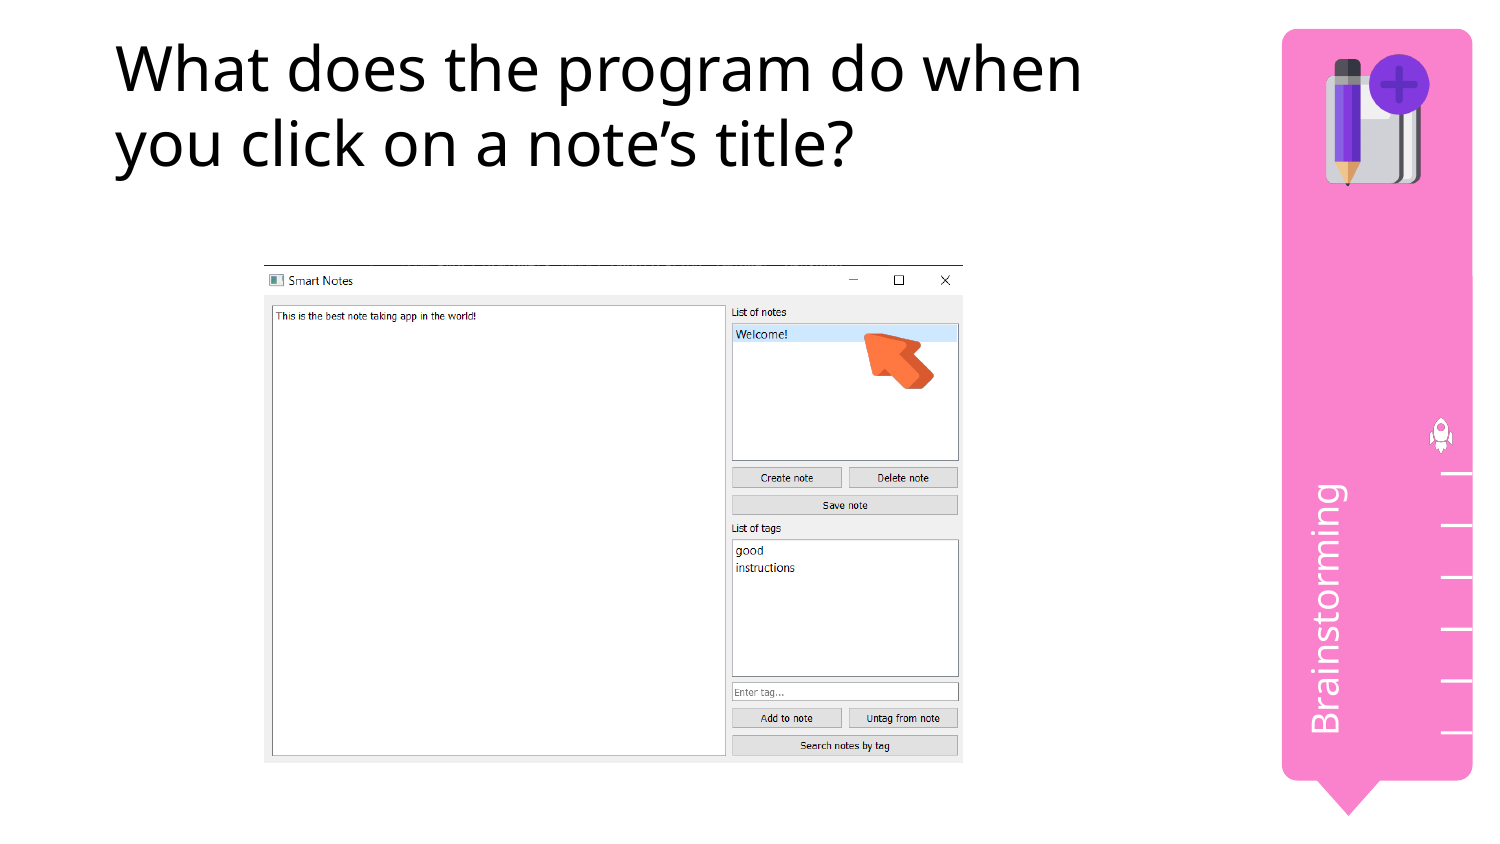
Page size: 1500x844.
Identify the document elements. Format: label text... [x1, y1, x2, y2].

picture [1290, 38, 1464, 202]
picture [1423, 412, 1459, 459]
text_box What does the program do when you click on a note’s title? [115, 28, 1206, 212]
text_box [1281, 28, 1473, 817]
picture [264, 265, 963, 764]
